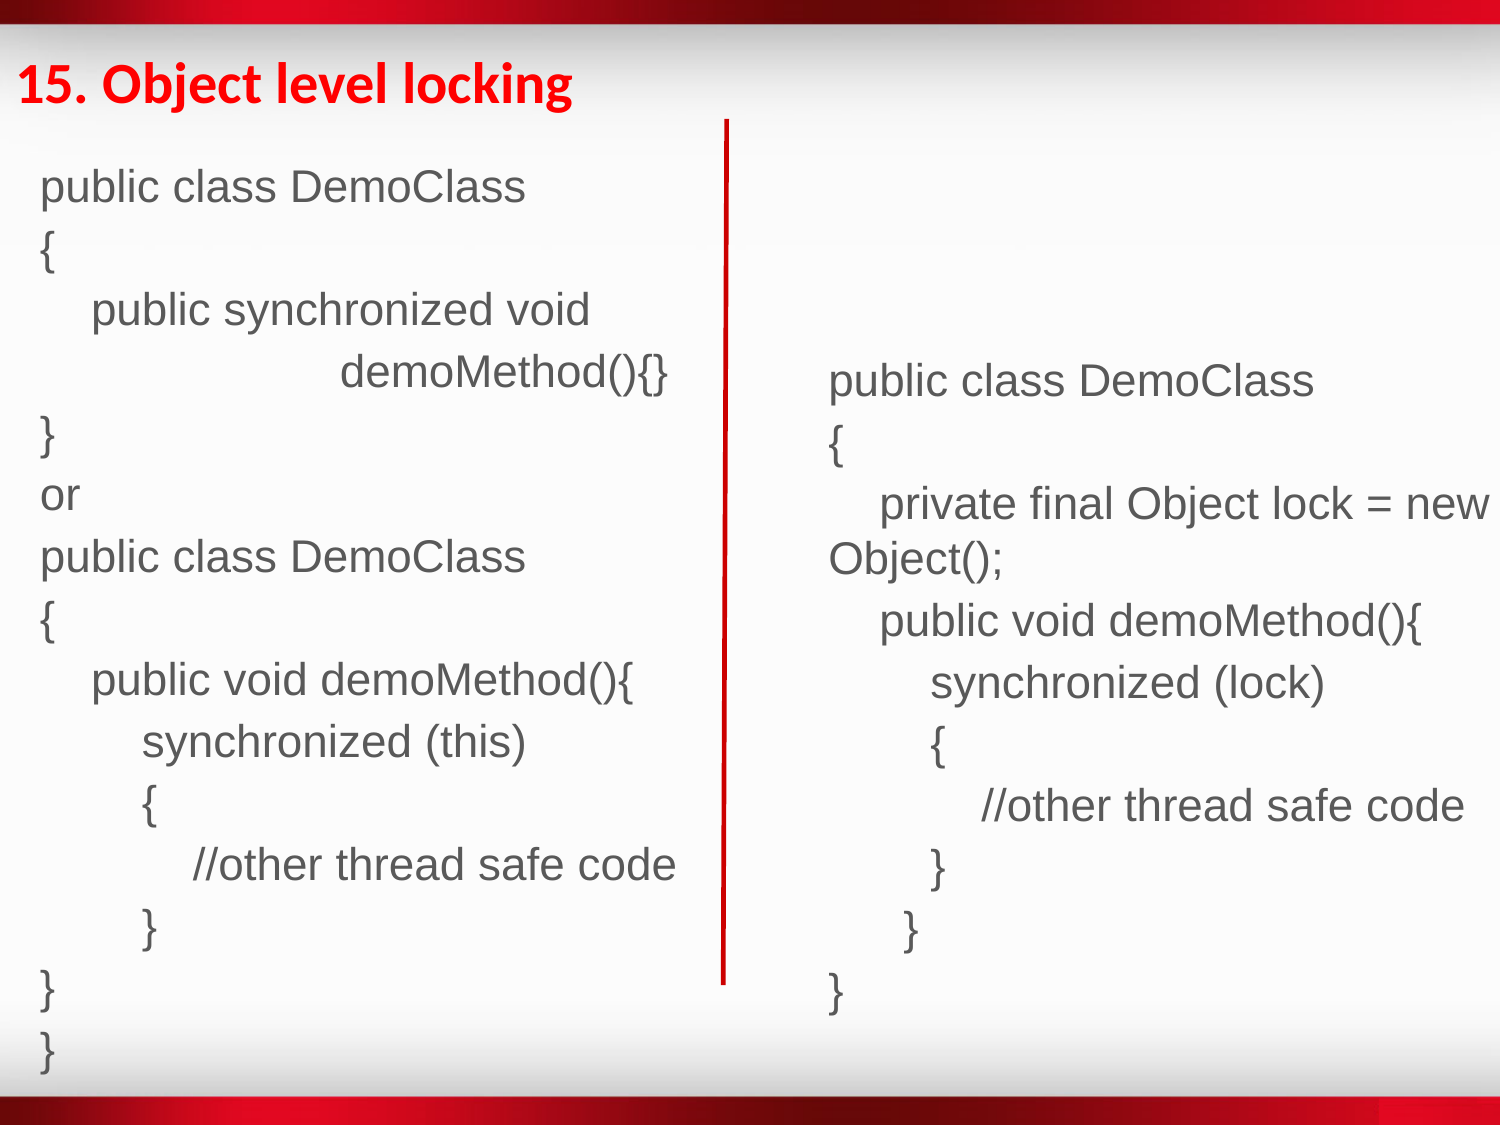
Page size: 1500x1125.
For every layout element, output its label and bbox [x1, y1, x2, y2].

picture [0, 0, 1500, 1125]
text_box [722, 118, 727, 986]
